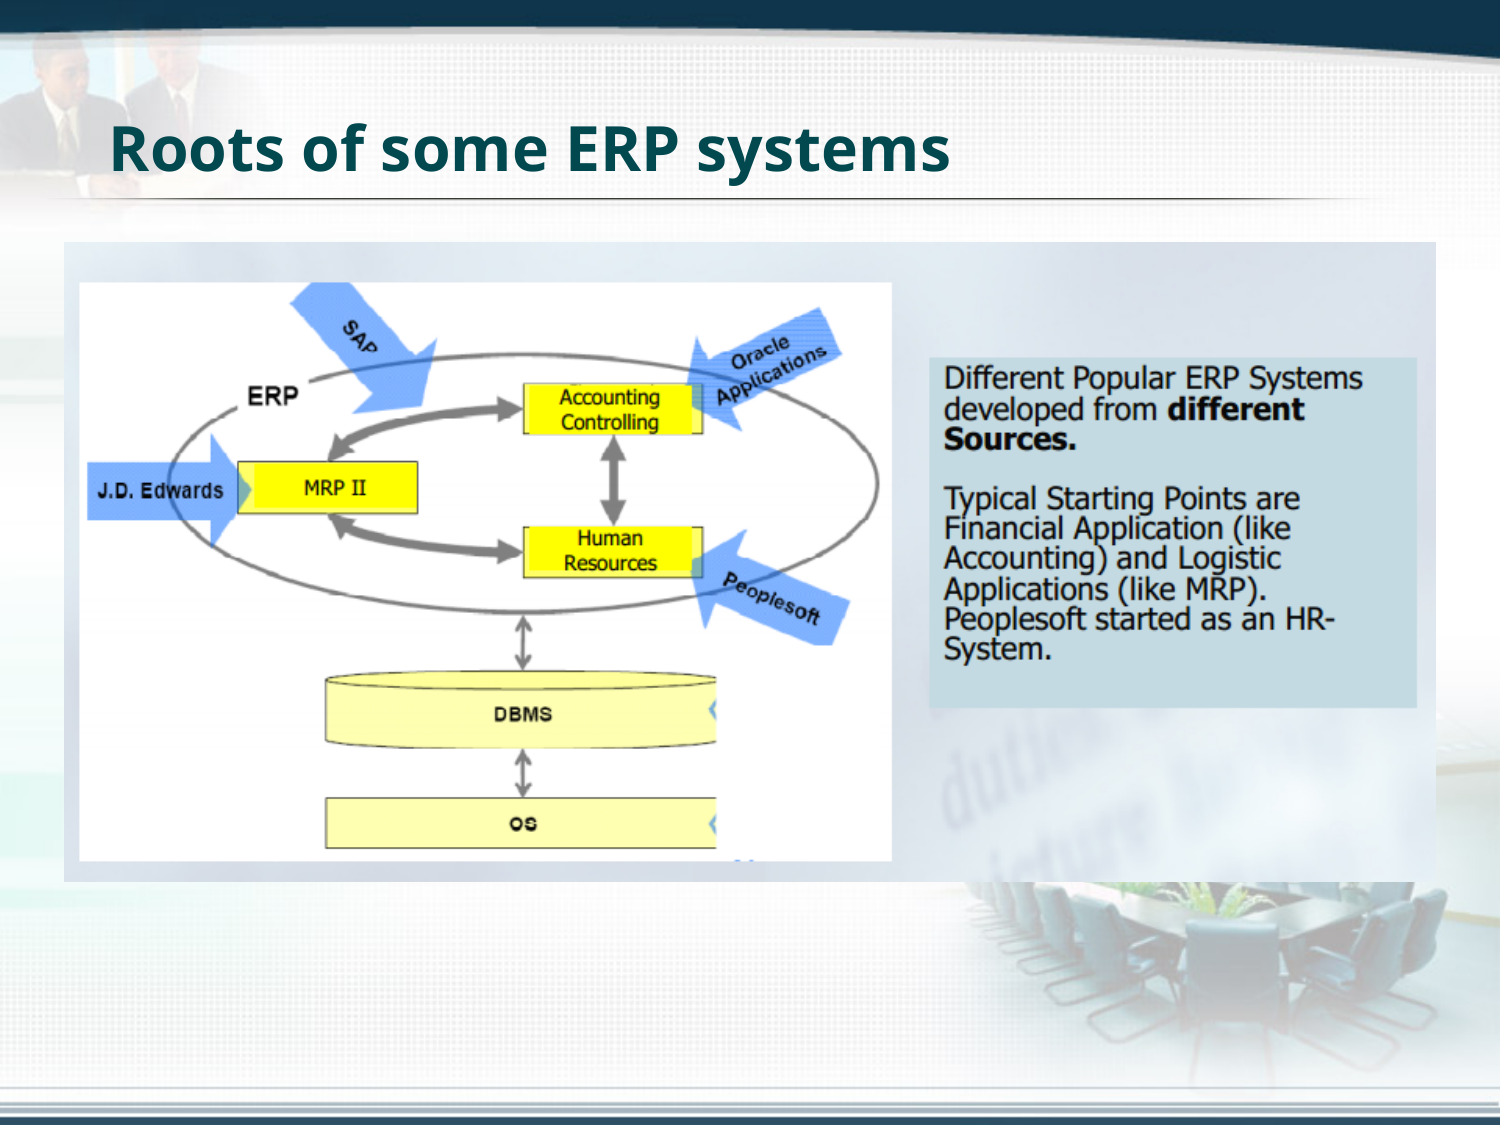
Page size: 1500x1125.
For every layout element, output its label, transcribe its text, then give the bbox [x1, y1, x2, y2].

title Roots of some ERP systems [93, 96, 1382, 197]
picture [0, 0, 1500, 1125]
